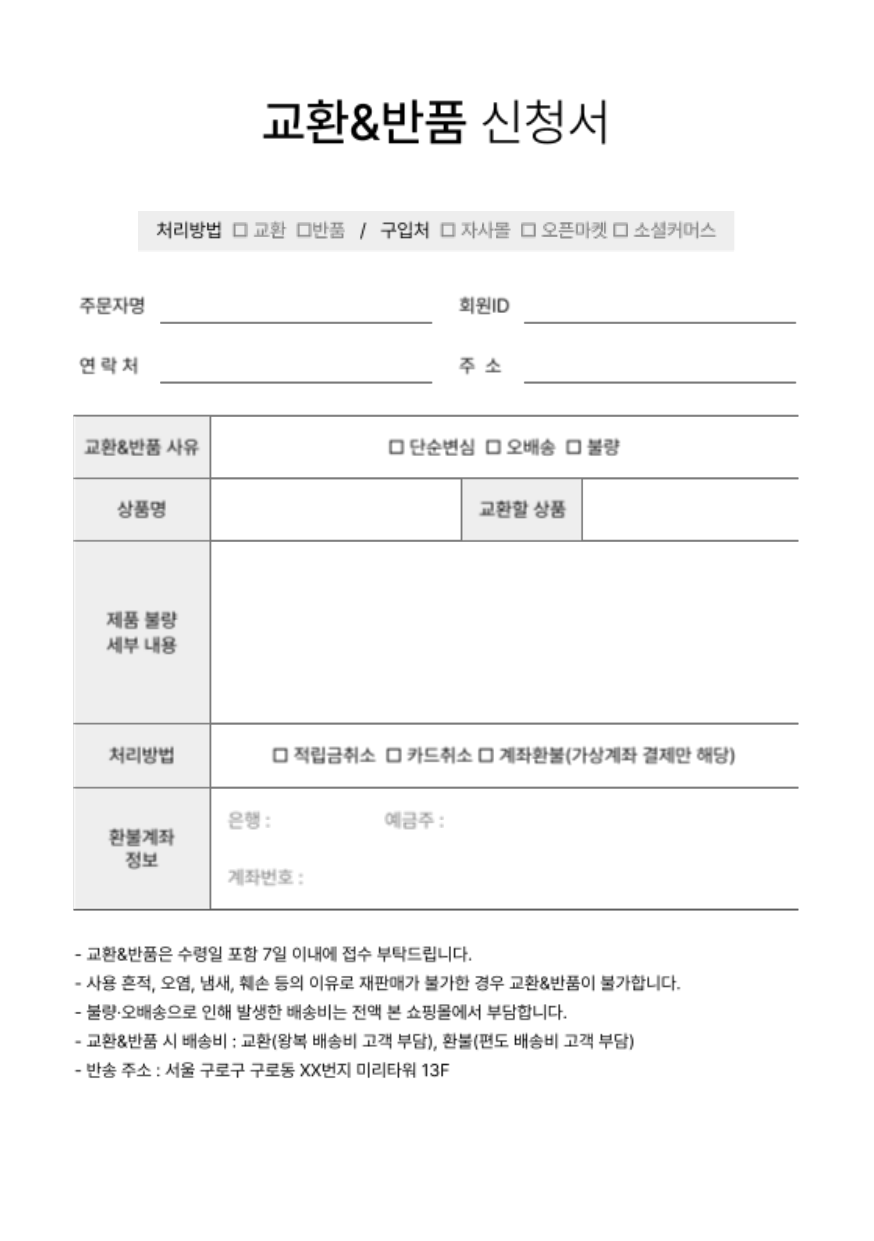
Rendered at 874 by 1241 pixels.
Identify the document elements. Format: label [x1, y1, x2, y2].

picture [0, 79, 874, 1156]
